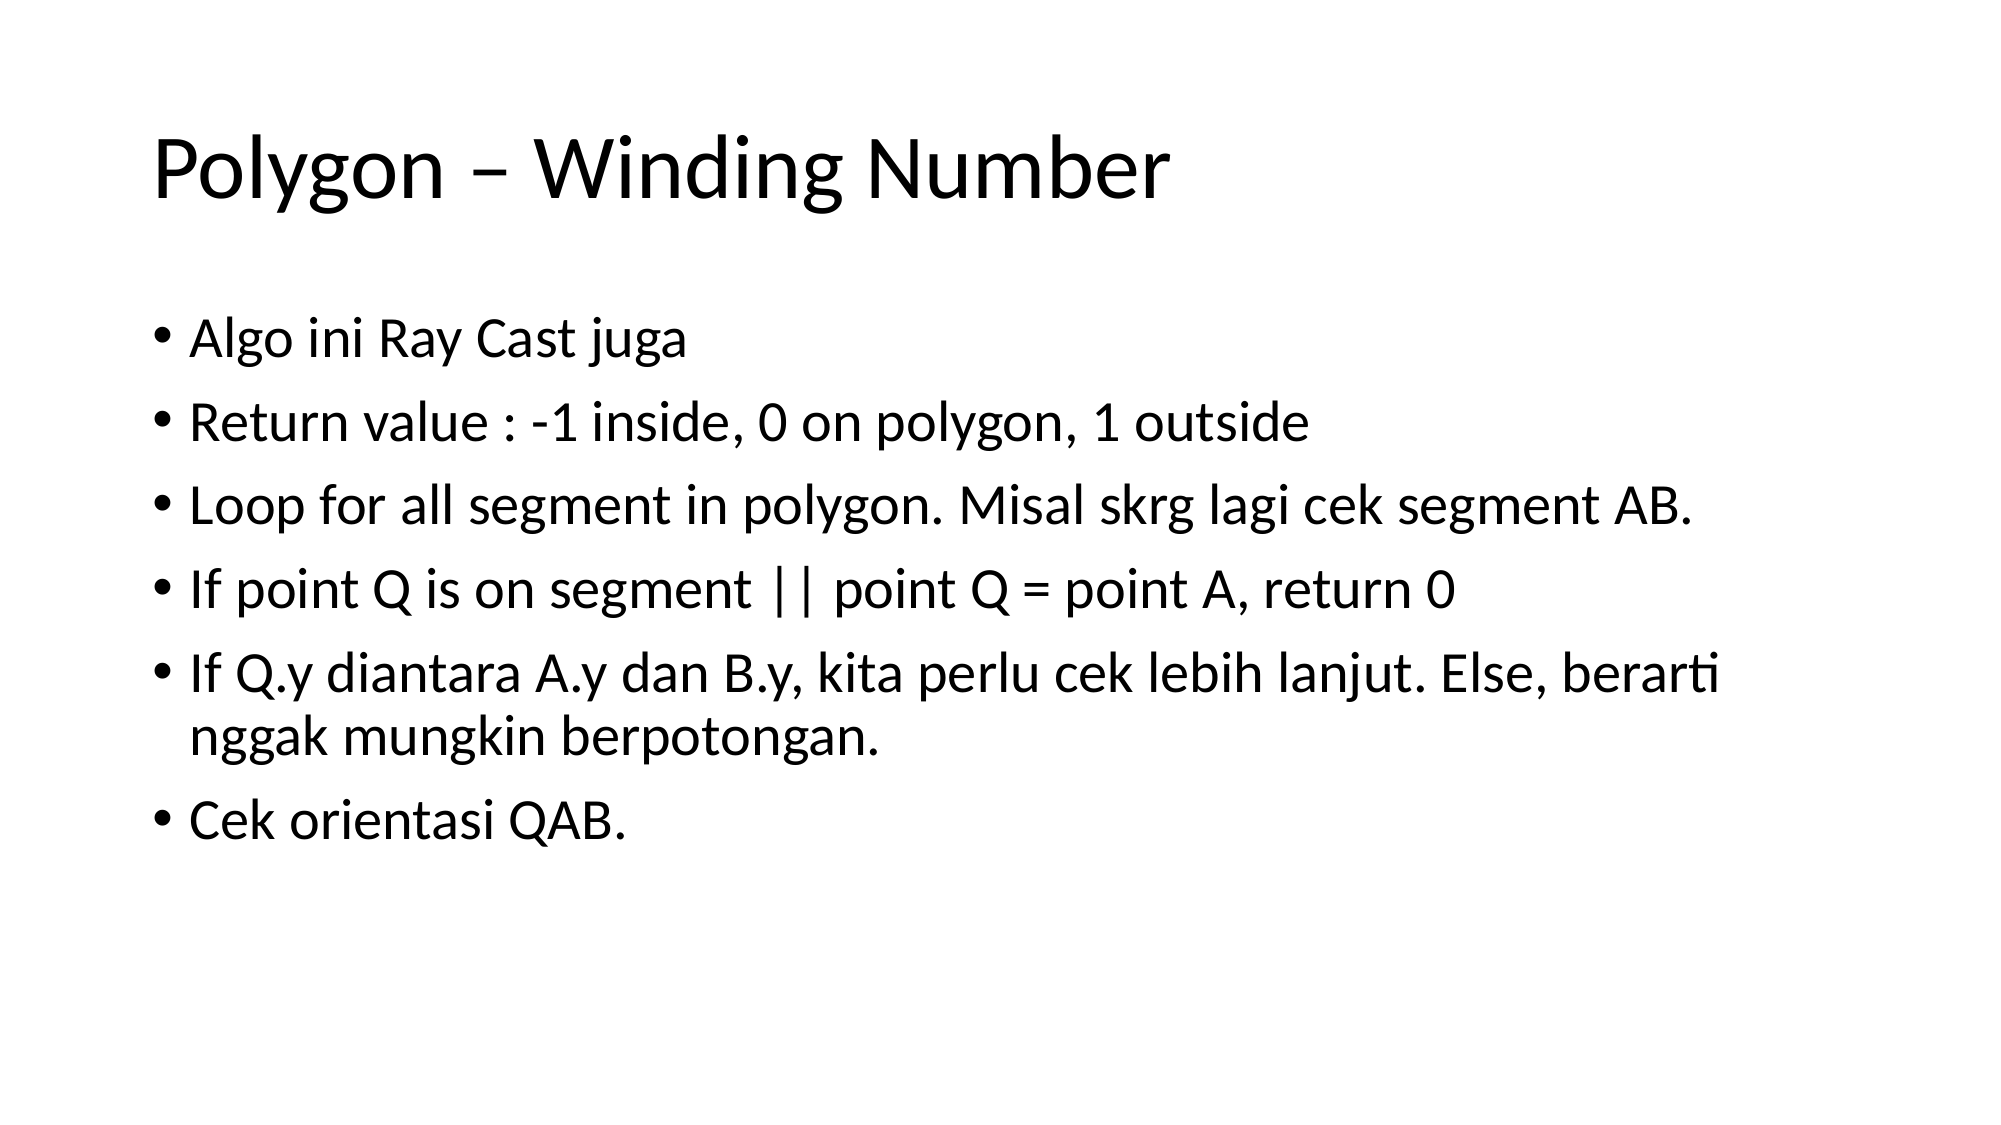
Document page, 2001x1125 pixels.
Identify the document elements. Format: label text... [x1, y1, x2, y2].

title Polygon – Winding Number [137, 59, 1863, 278]
list Algo ini Ray Cast juga Return value : -1 inside, 0 on polygon, 1 outside Loop for all segment in polygon. Misal skrg lagi cek segment AB. If point Q is on segment || point Q = point A, return 0 If Q.y diantara A.y dan B.y, kita perlu cek lebih lanjut. Else, berarti nggak mungkin berpotongan. Cek orientasi QAB. [137, 299, 1863, 1014]
